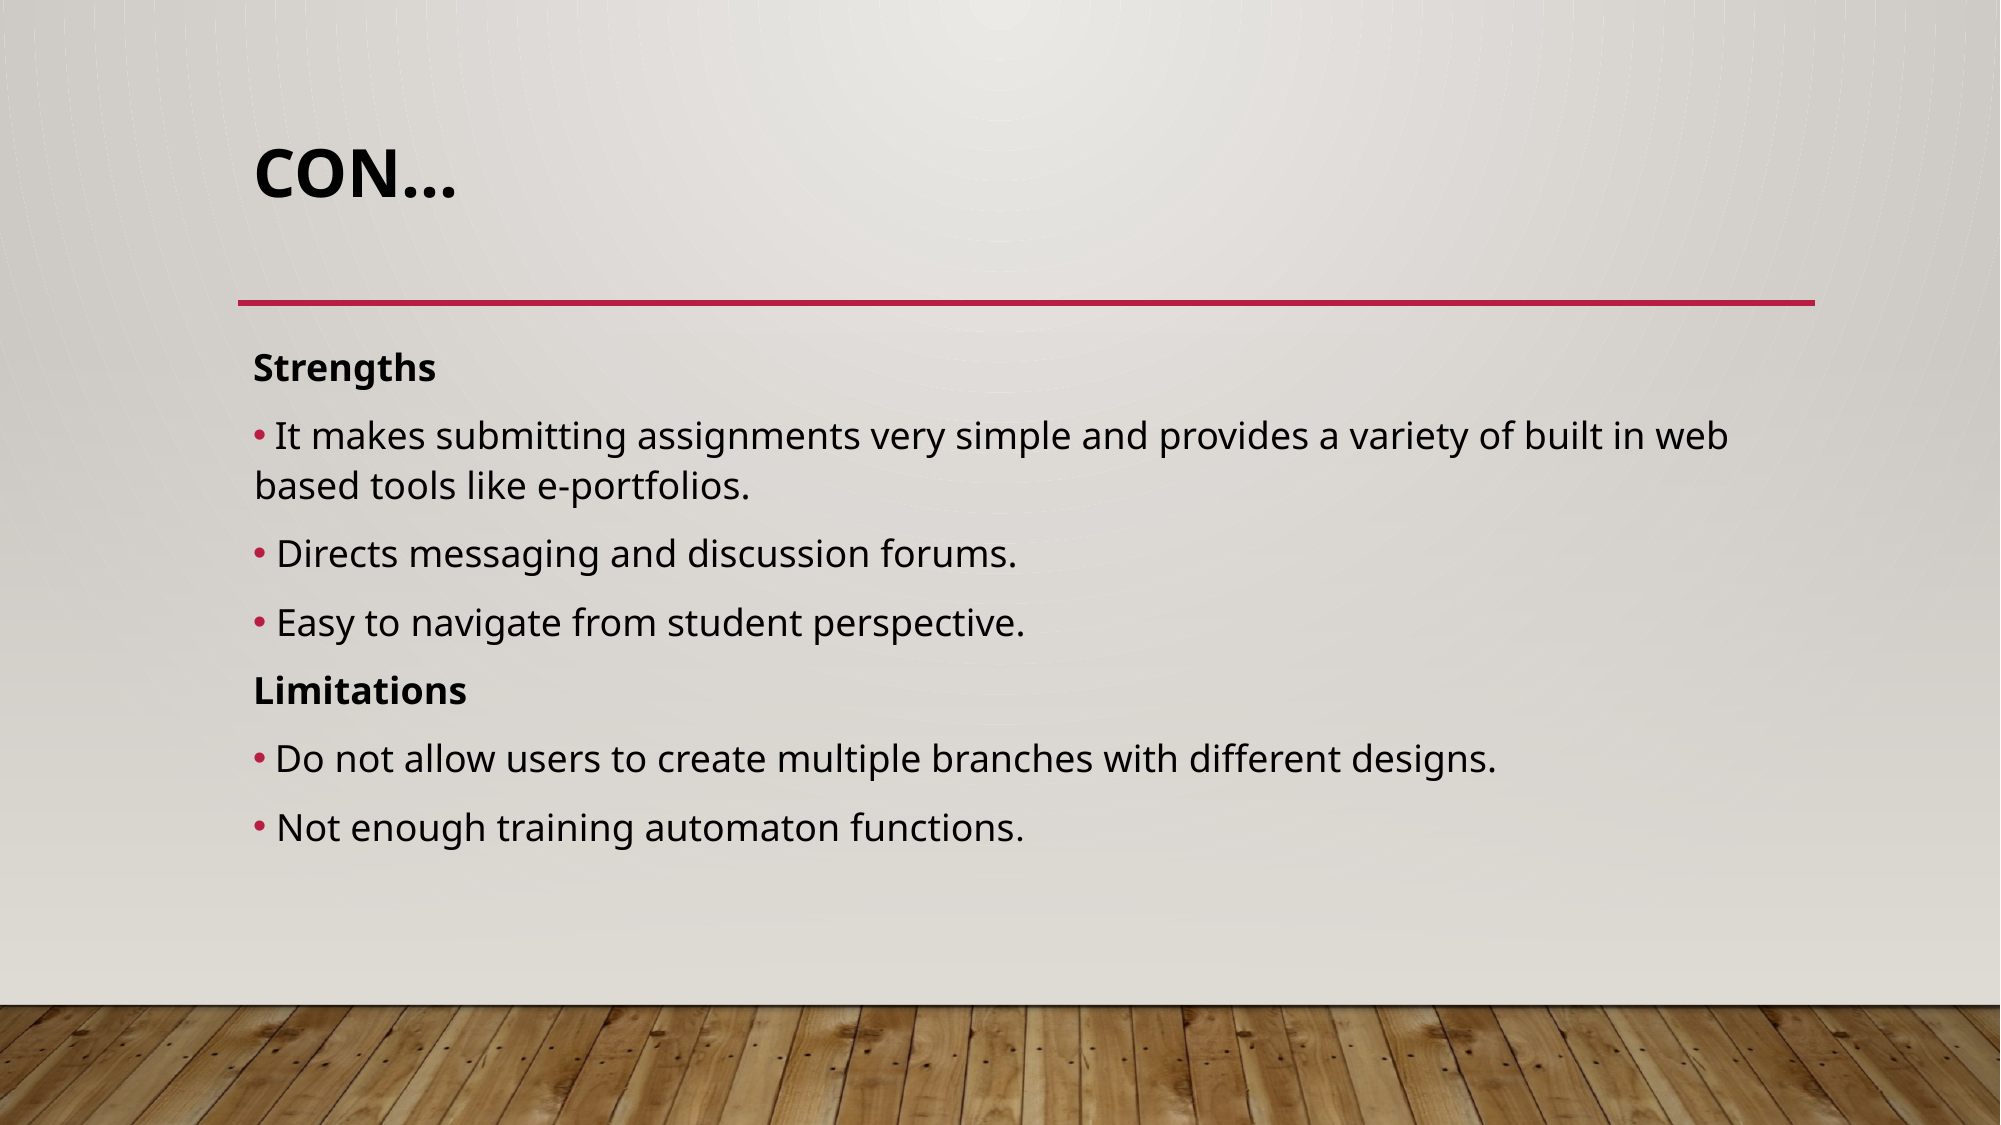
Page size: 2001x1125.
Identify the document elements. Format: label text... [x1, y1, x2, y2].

list Strengths It makes submitting assignments very simple and provides a variety of built in web based tools like e-portfolios. Directs messaging and discussion forums. Easy to navigate from student perspective. Limitations Do not allow users to create multiple branches with different designs. Not enough training automaton functions. [238, 330, 1814, 897]
picture [0, 1005, 2000, 1125]
title Con… [238, 131, 1814, 305]
